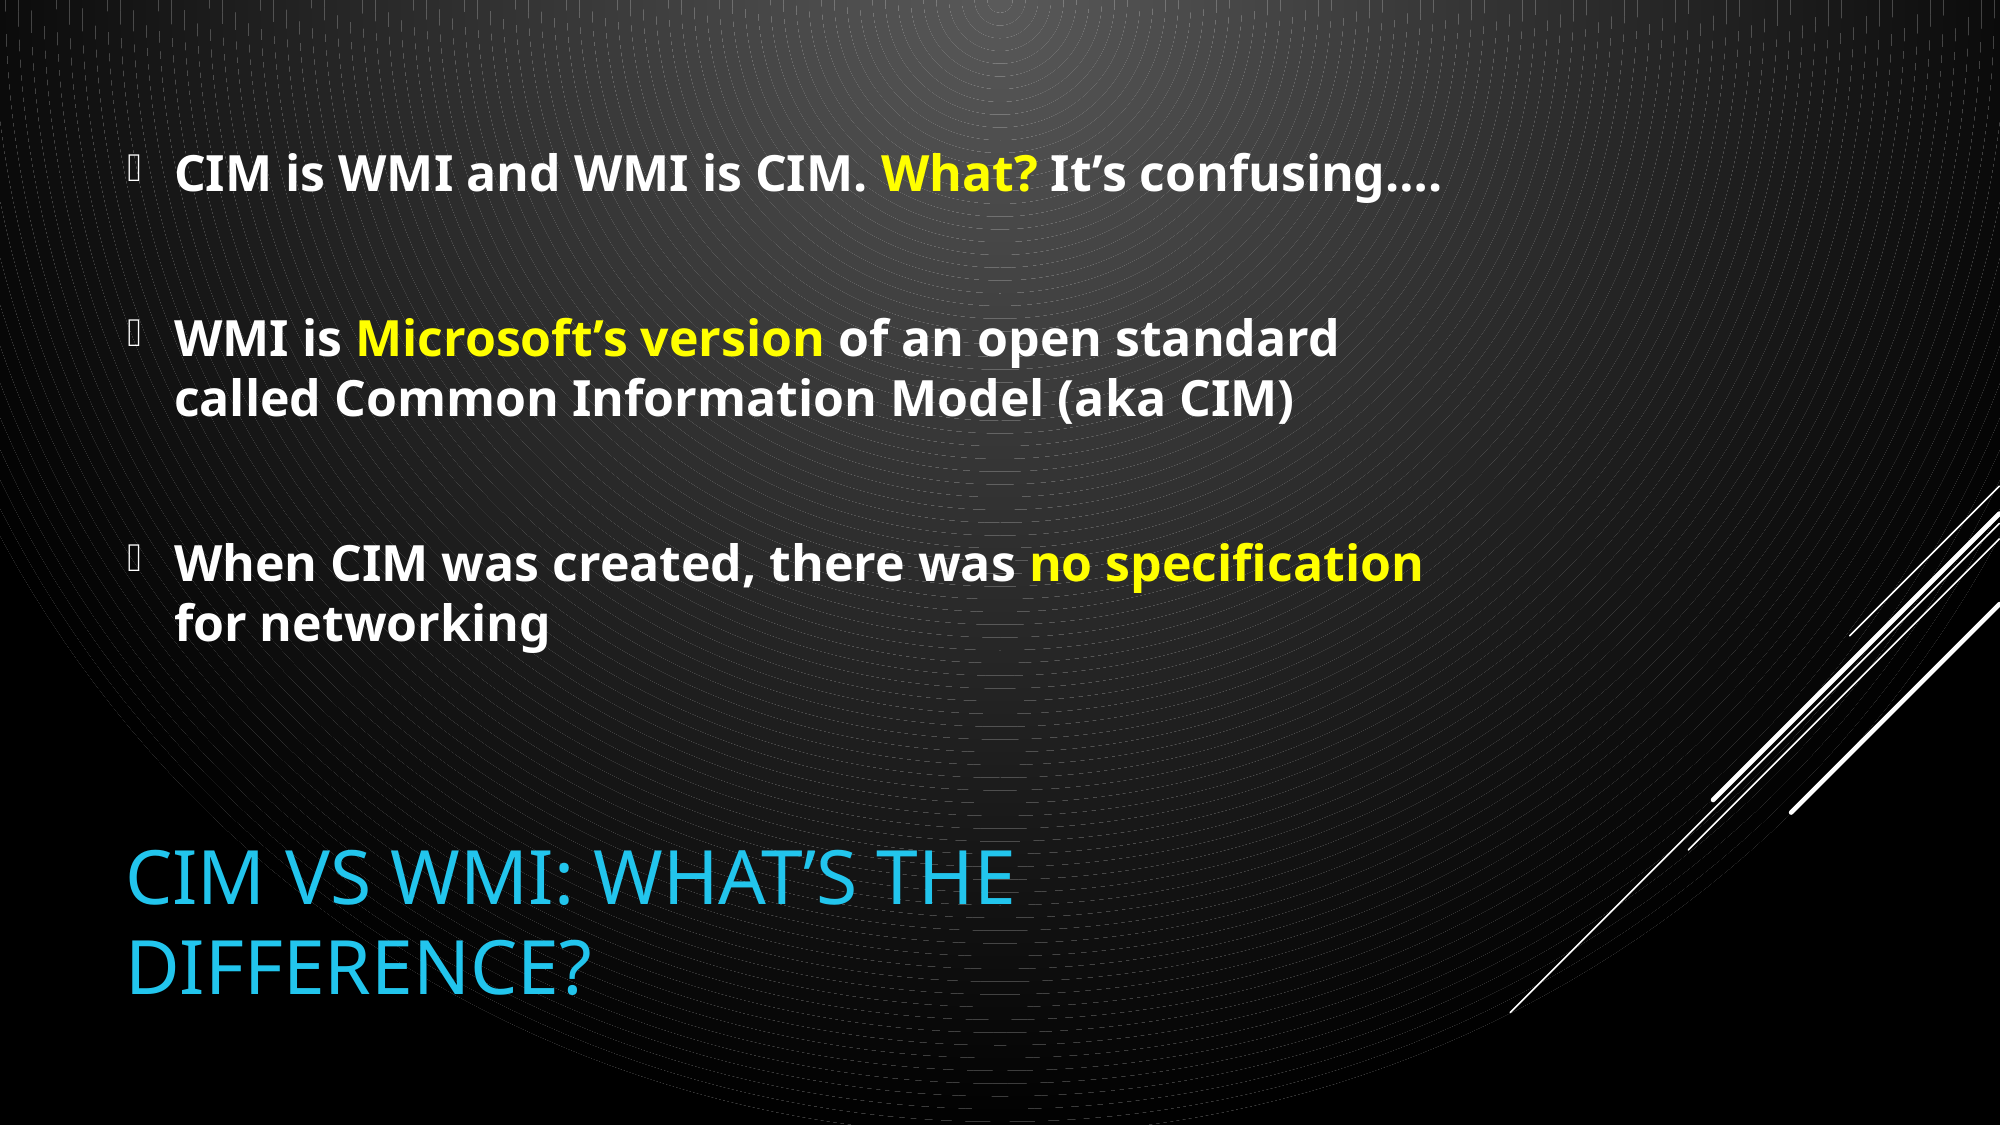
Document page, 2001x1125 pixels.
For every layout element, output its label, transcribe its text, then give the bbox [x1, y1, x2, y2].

list CIM is WMI and WMI is CIM. What? It’s confusing…. WMI is Microsoft’s version of an open standard called Common Information Model (aka CIM) When CIM was created, there was no specification for networking [112, 85, 1513, 779]
title CIM vs WMI: What’s the difference? [110, 849, 1511, 990]
